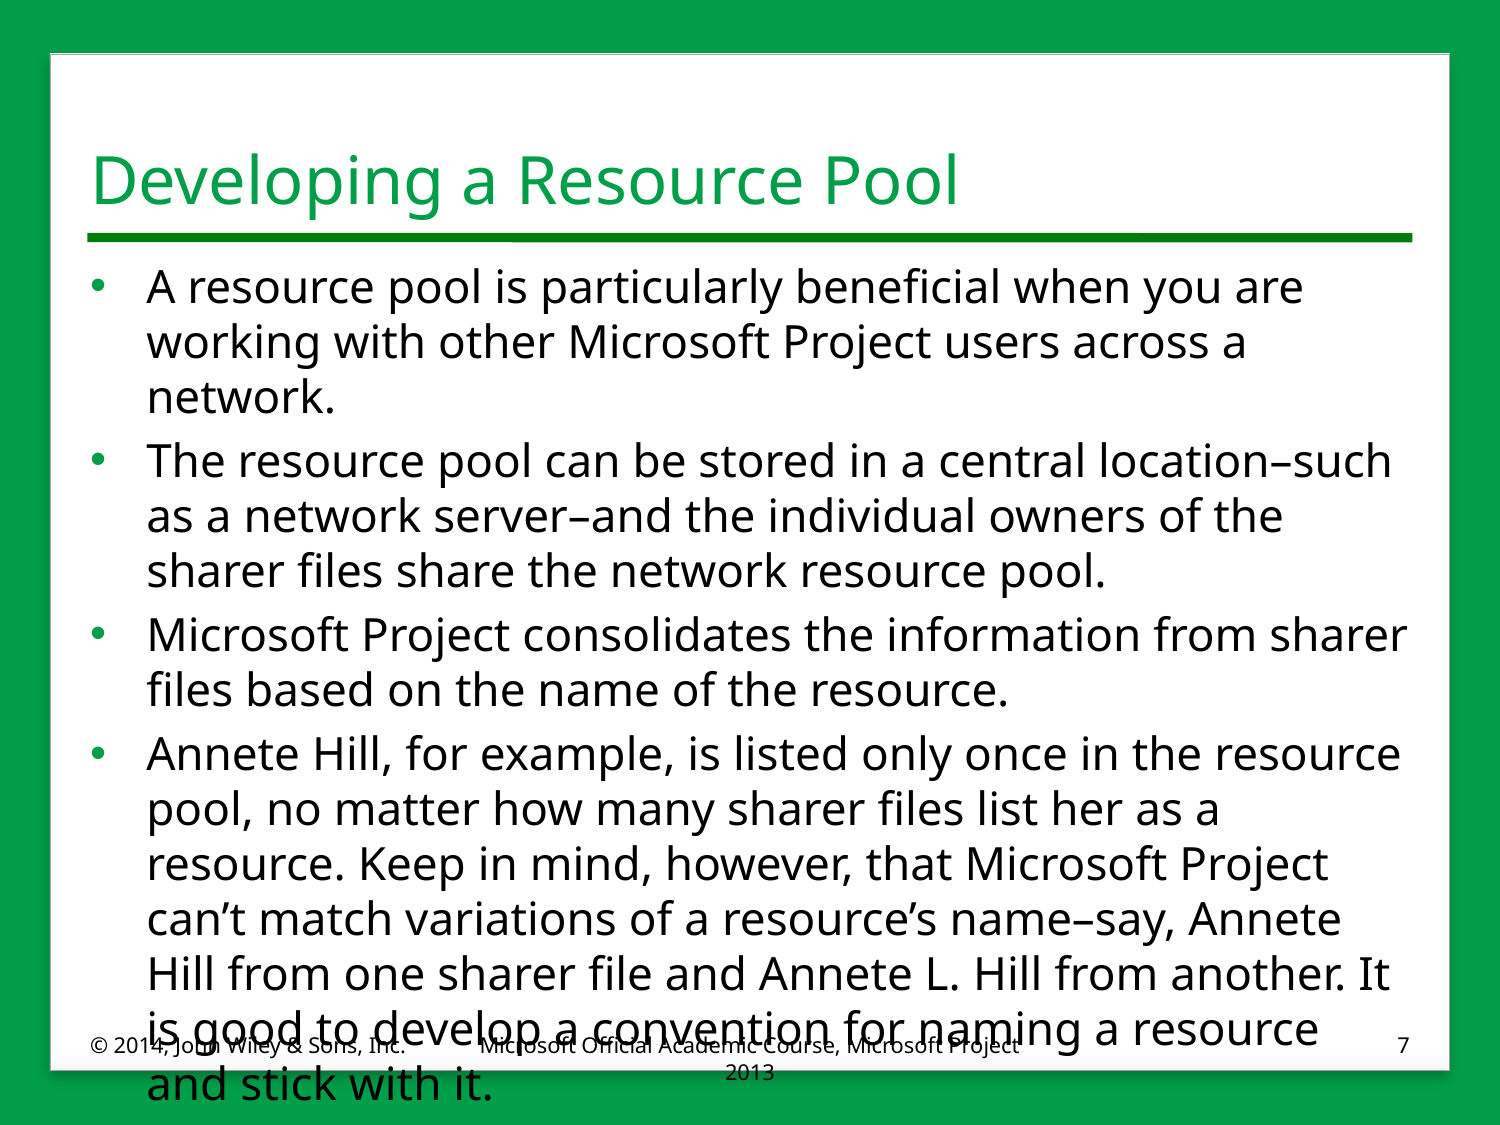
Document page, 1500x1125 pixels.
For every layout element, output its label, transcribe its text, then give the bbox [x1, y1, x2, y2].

slide_number 7 [1074, 1024, 1426, 1103]
slide_number © 2014, John Wiley & Sons, Inc. [74, 1024, 426, 1103]
list A resource pool is particularly beneficial when you are working with other Microsoft Project users across a network. The resource pool can be stored in a central location–such as a network server–and the individual owners of the sharer files share the network resource pool. Microsoft Project consolidates the information from sharer files based on the name of the resource. Annete Hill, for example, is listed only once in the resource pool, no matter how many sharer files list her as a resource. Keep in mind, however, that Microsoft Project can’t match variations of a resource’s name–say, Annete Hill from one sharer file and Annete L. Hill from another. It is good to develop a convention for naming a resource and stick with it. [75, 249, 1425, 1063]
footer Microsoft Official Academic Course, Microsoft Project 2013 [449, 1024, 1051, 1103]
title Developing a Resource Pool [74, 74, 1426, 226]
